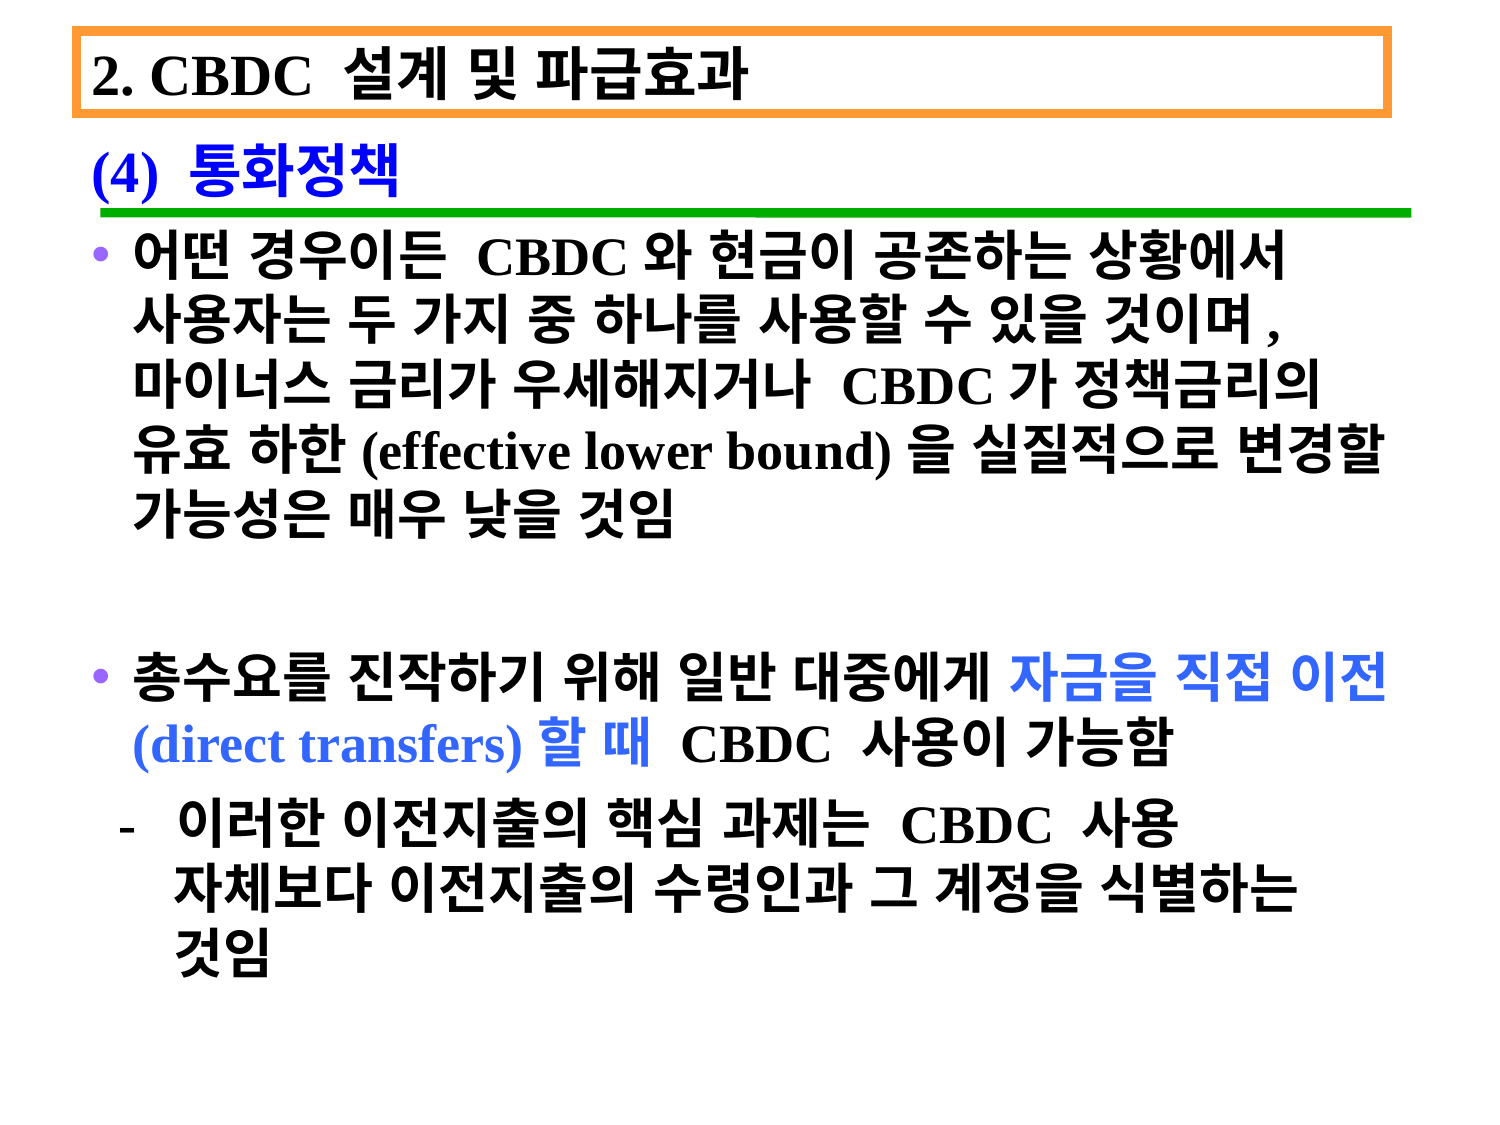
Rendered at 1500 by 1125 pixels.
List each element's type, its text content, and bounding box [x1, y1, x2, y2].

text_box 2. CBDC 설계 및 파급효과 [76, 30, 1388, 114]
text_box (4) 통화정책 어떤 경우이든 CBDC와 현금이 공존하는 상황에서 사용자는 두 가지 중 하나를 사용할 수 있을 것이며, 마이너스 금리가 우세해지거나 CBDC가 정책금리의 유효 하한(effective lower bound)을 실질적으로 변경할 가능성은 매우 낮을 것임 총수요를 진작하기 위해 일반 대중에게 자금을 직접 이전(direct transfers)할 때 CBDC 사용이 가능함 - 이러한 이전지출의 핵심 과제는 CBDC 사용 자체보다 이전지출의 수령인과 그 계정을 식별하는 것임 [76, 127, 1424, 992]
